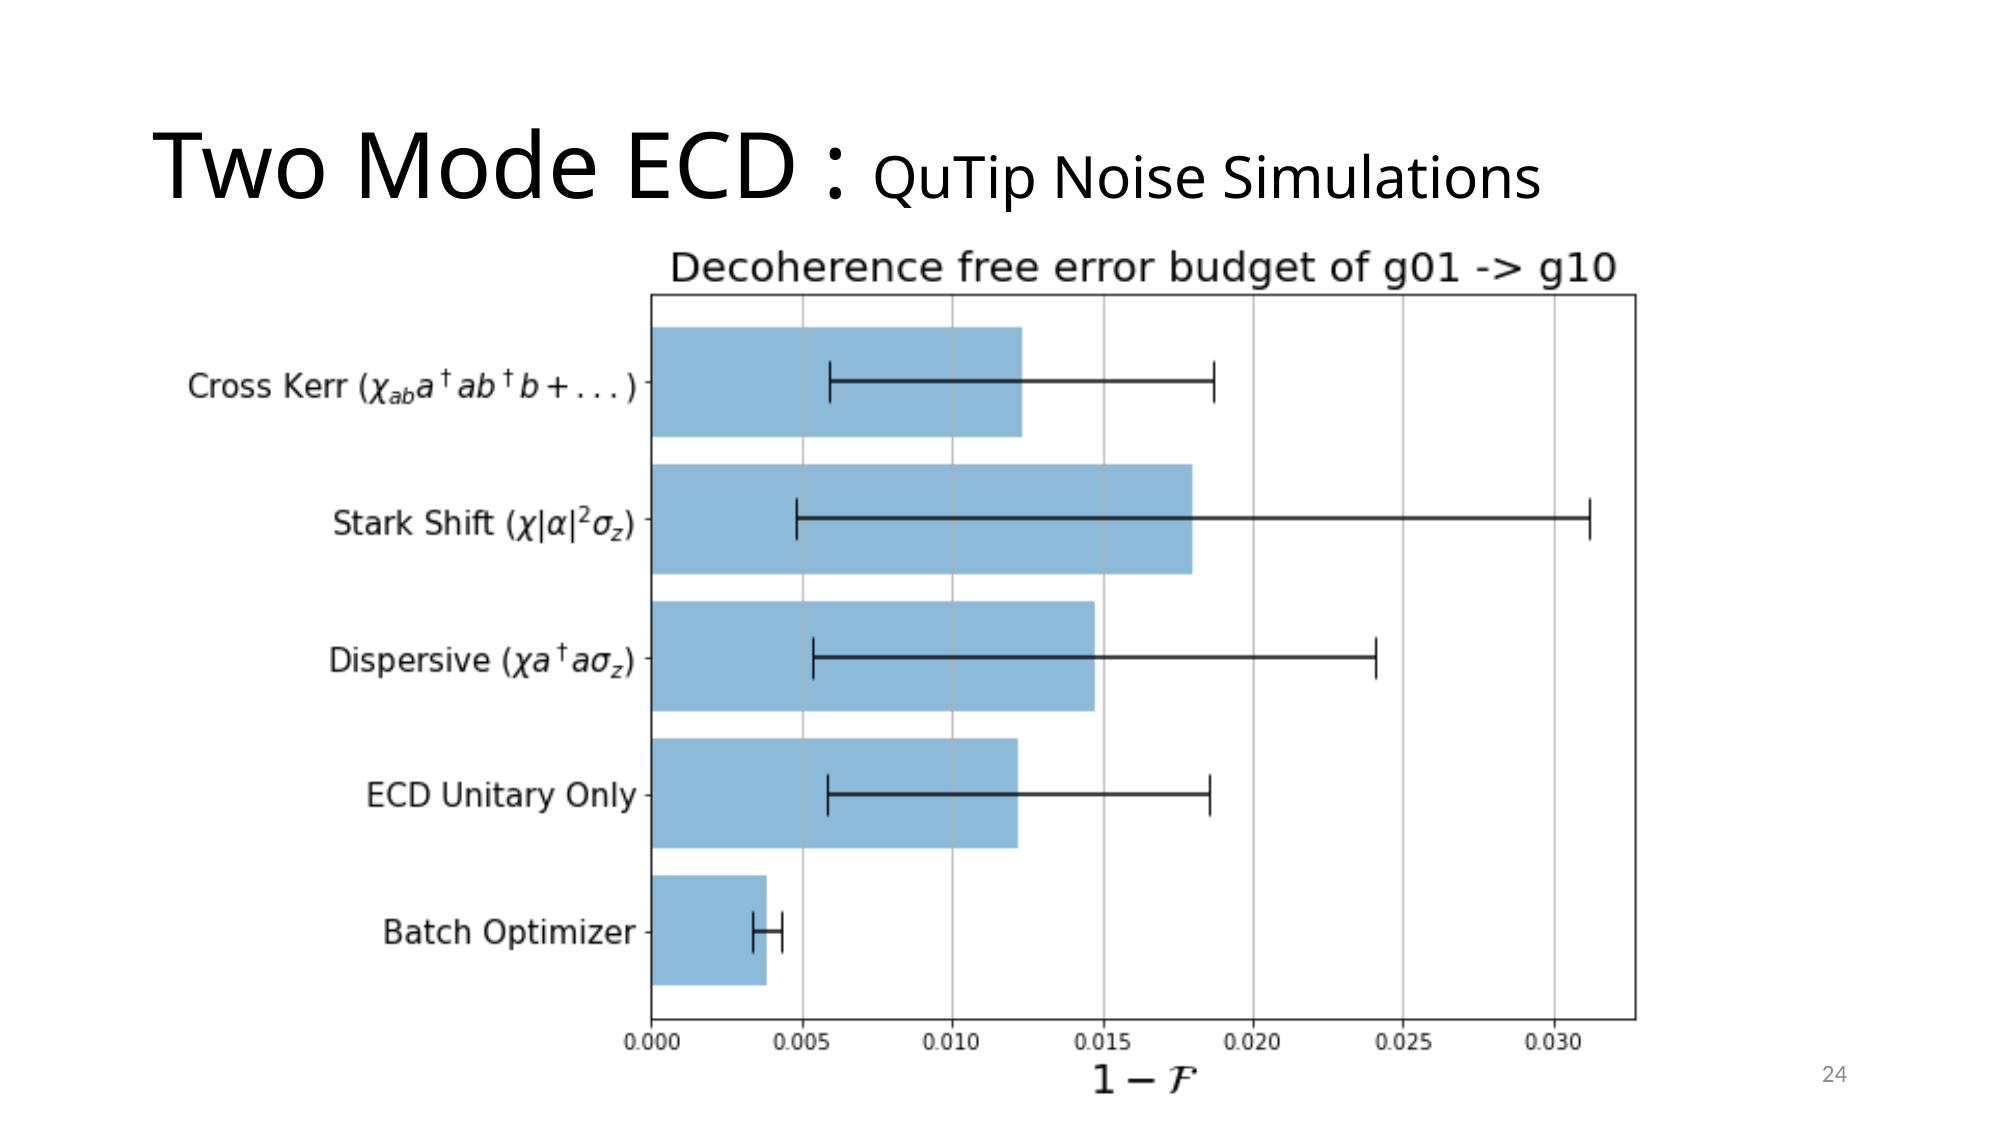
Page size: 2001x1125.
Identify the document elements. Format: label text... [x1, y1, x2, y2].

title Two Mode ECD : QuTip Noise Simulations [137, 59, 1863, 278]
picture [163, 228, 1658, 1125]
slide_number 24 [1658, 1042, 1863, 1103]
